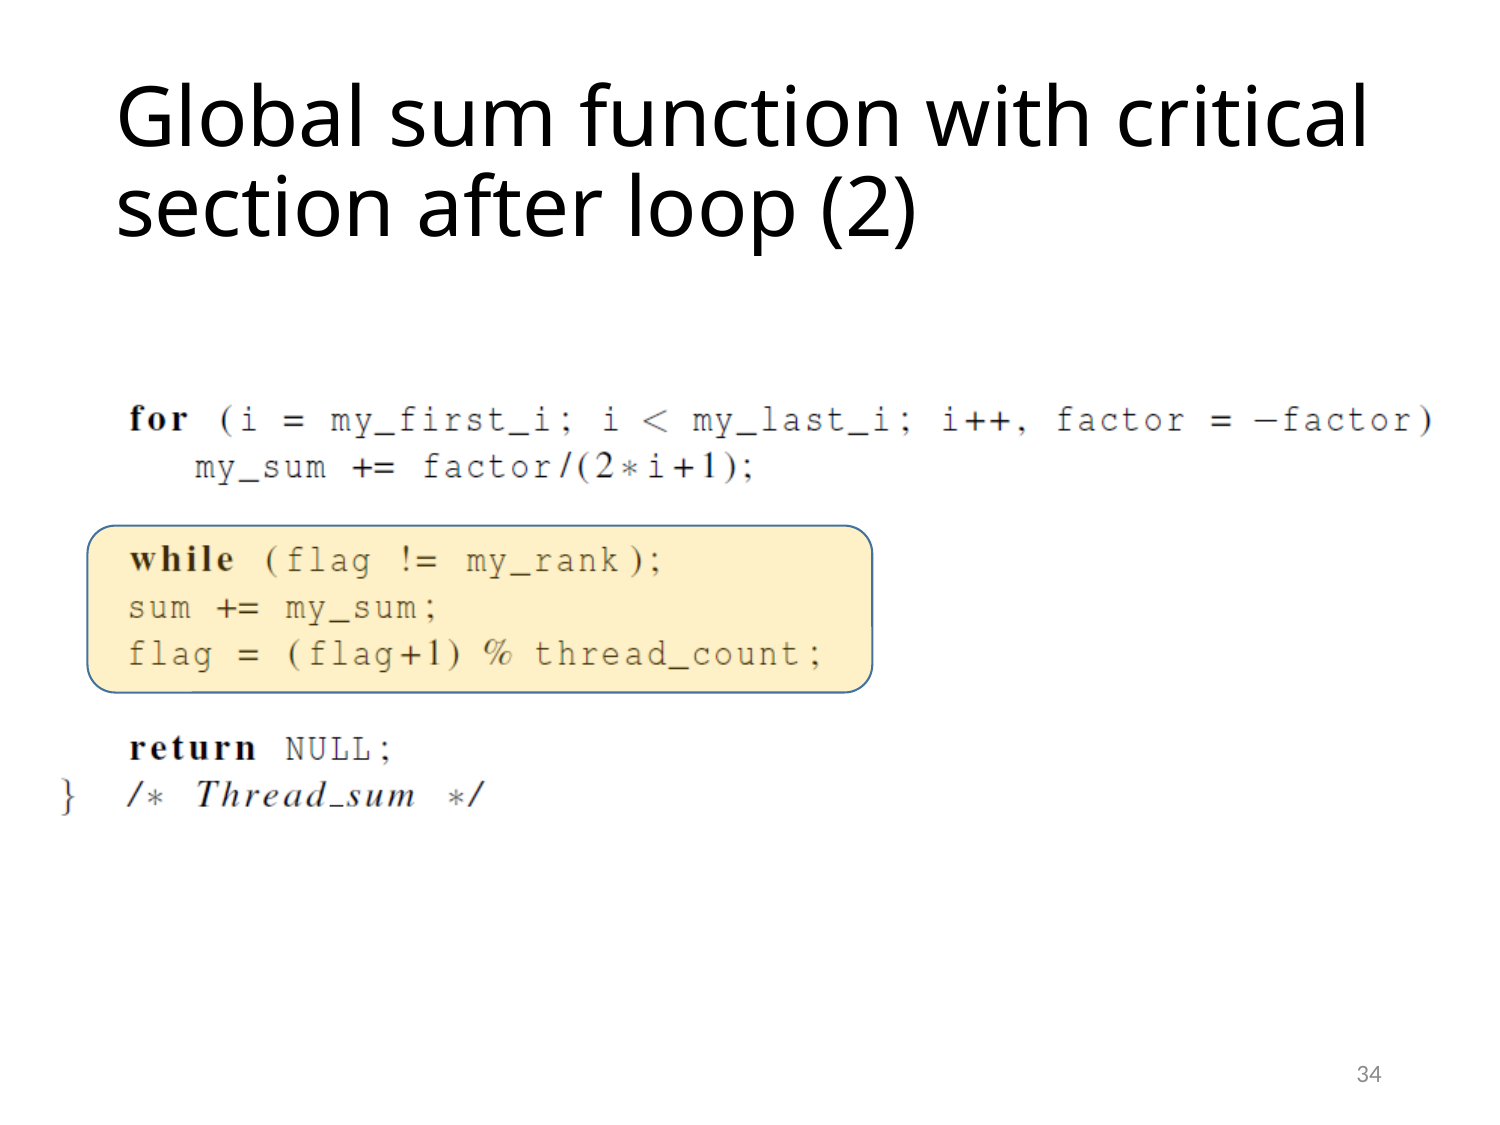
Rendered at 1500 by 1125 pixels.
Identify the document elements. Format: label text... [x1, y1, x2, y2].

title Global sum function with critical section after loop (2) [100, 31, 1459, 298]
picture [54, 390, 1446, 828]
slide_number 34 [1059, 1042, 1397, 1103]
